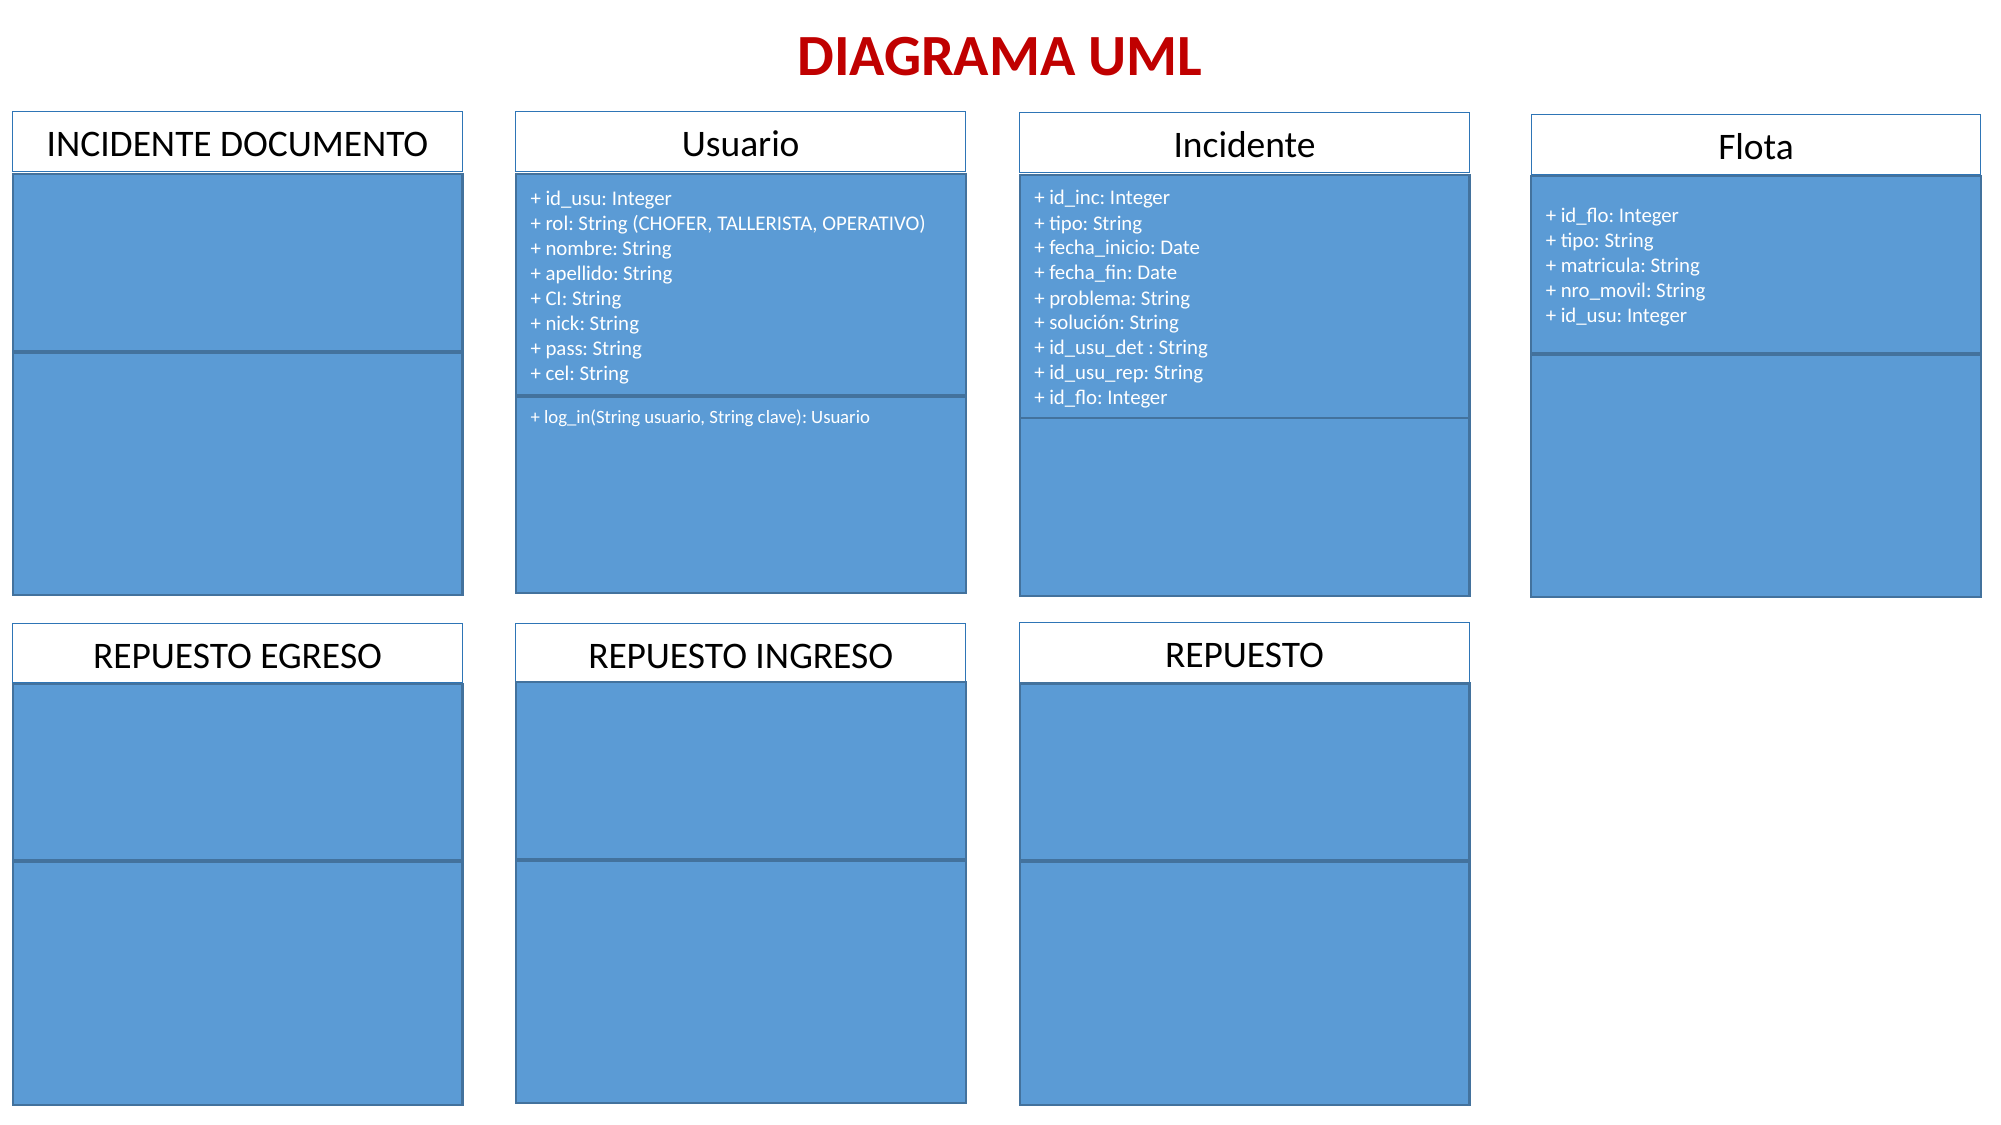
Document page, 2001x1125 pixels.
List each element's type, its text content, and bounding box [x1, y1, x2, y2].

text_box Incidente [1019, 112, 1470, 173]
text_box [1019, 682, 1471, 861]
text_box [1019, 417, 1471, 597]
text_box [12, 861, 464, 1106]
text_box + id_usu: Integer + rol: String (CHOFER, TALLERISTA, OPERATIVO) + nombre: String + apellido: String + CI: String + nick: String + pass: String + cel: String [515, 173, 967, 396]
text_box [515, 859, 967, 1104]
text_box REPUESTO INGRESO [515, 623, 966, 681]
text_box DIAGRAMA UML [0, 9, 2000, 95]
text_box + id_inc: Integer + tipo: String + fecha_inicio: Date + fecha_fin: Date + problema: String + solución: String + id_usu_det : String + id_usu_rep: String + id_flo: Integer [1019, 174, 1471, 417]
text_box Usuario [515, 111, 966, 172]
text_box [515, 681, 967, 859]
text_box Flota [1531, 114, 1981, 175]
text_box [12, 352, 464, 596]
text_box + log_in(String usuario, String clave): Usuario [515, 396, 967, 594]
text_box + id_flo: Integer + tipo: String + matricula: String + nro_movil: String + id_usu: Integer [1530, 175, 1982, 353]
text_box [12, 173, 464, 352]
text_box [12, 683, 464, 861]
text_box REPUESTO [1019, 622, 1470, 682]
text_box INCIDENTE DOCUMENTO [12, 111, 463, 172]
text_box [1019, 861, 1471, 1106]
text_box [1530, 353, 1982, 598]
text_box REPUESTO EGRESO [12, 623, 463, 683]
